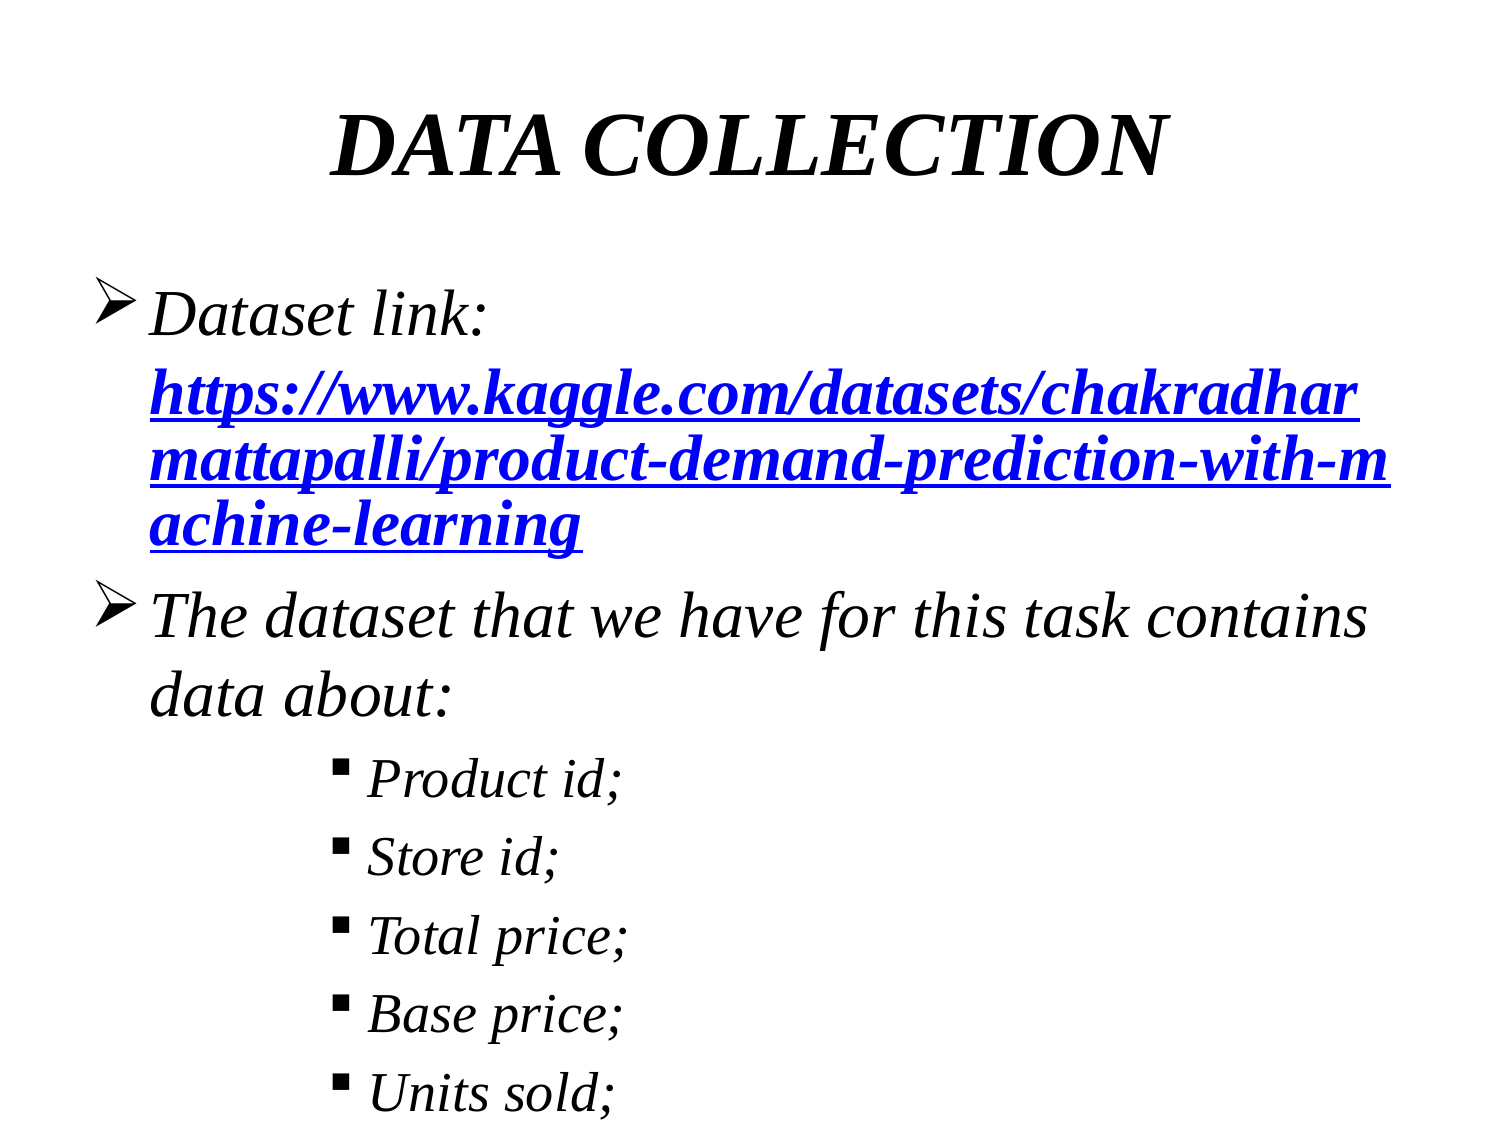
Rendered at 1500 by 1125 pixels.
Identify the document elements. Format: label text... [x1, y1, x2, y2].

list Dataset link: https://www.kaggle.com/datasets/chakradharmattapalli/product-demand-prediction-with-machine-learning The dataset that we have for this task contains data about: Product id; Store id; Total price; Base price; Units sold; [75, 262, 1425, 1005]
title DATA COLLECTION [75, 45, 1425, 233]
